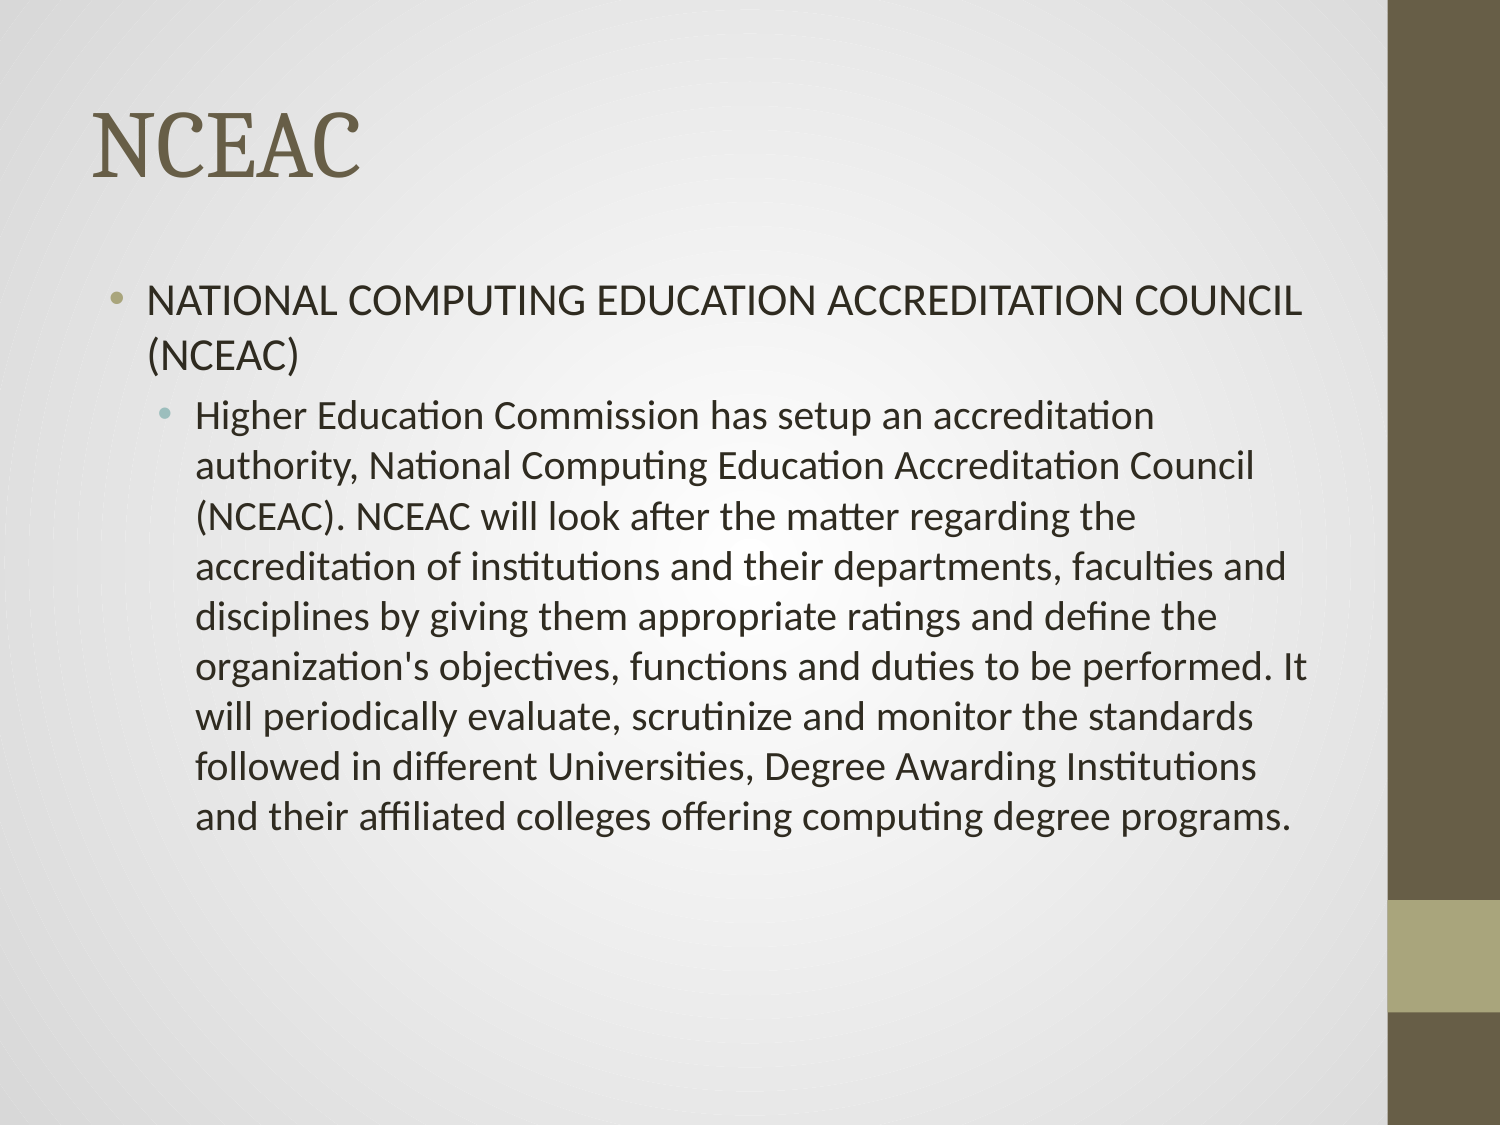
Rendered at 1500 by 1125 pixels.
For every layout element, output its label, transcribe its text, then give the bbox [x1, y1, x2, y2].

title NCEAC [75, 45, 1325, 233]
list NATIONAL COMPUTING EDUCATION ACCREDITATION COUNCIL (NCEAC) Higher Education Commission has setup an accreditation authority, National Computing Education Accreditation Council (NCEAC). NCEAC will look after the matter regarding the accreditation of institutions and their departments, faculties and disciplines by giving them appropriate ratings and define the organization's objectives, functions and duties to be performed. It will periodically evaluate, scrutinize and monitor the standards followed in different Universities, Degree Awarding Institutions and their affiliated colleges offering computing degree programs. [75, 262, 1325, 1050]
